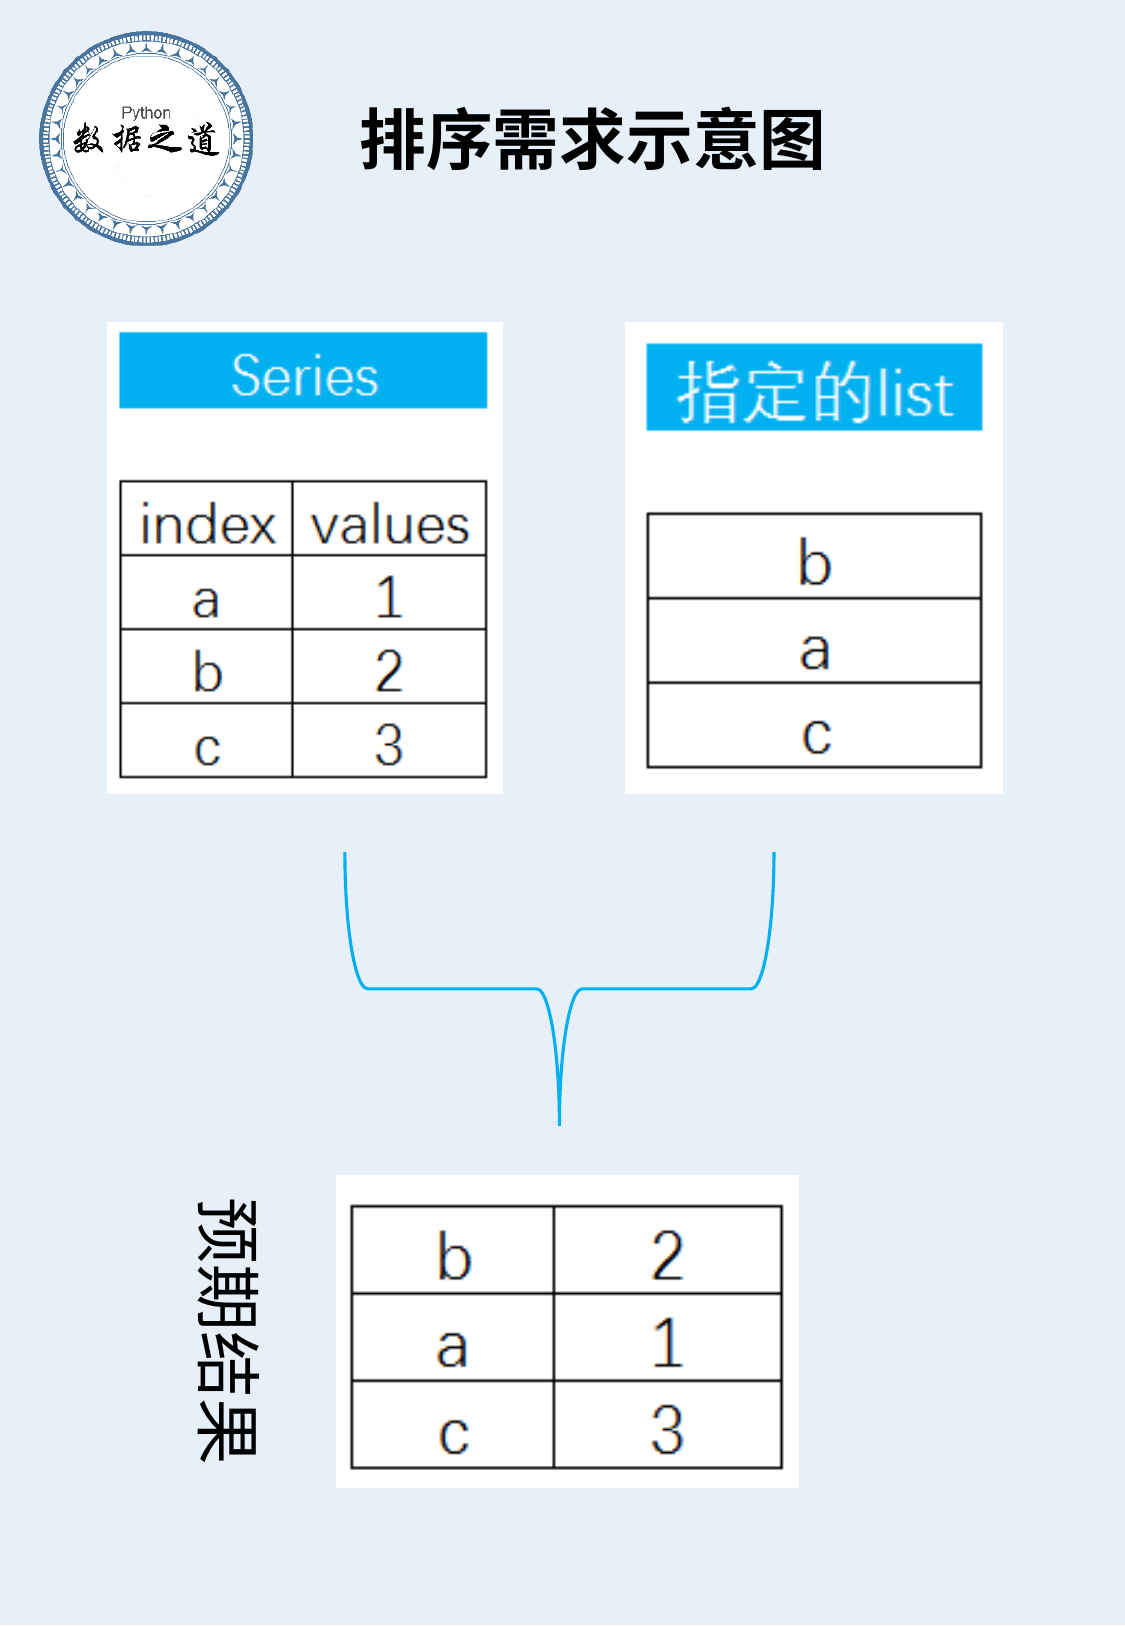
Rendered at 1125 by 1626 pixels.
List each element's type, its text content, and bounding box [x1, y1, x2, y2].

text_box 排序需求示意图 [344, 90, 898, 186]
picture [336, 1175, 799, 1488]
picture [106, 322, 503, 794]
text_box 预期结果 [167, 1079, 279, 1584]
picture [39, 31, 254, 246]
picture [625, 322, 1003, 794]
text_box [344, 851, 775, 1126]
